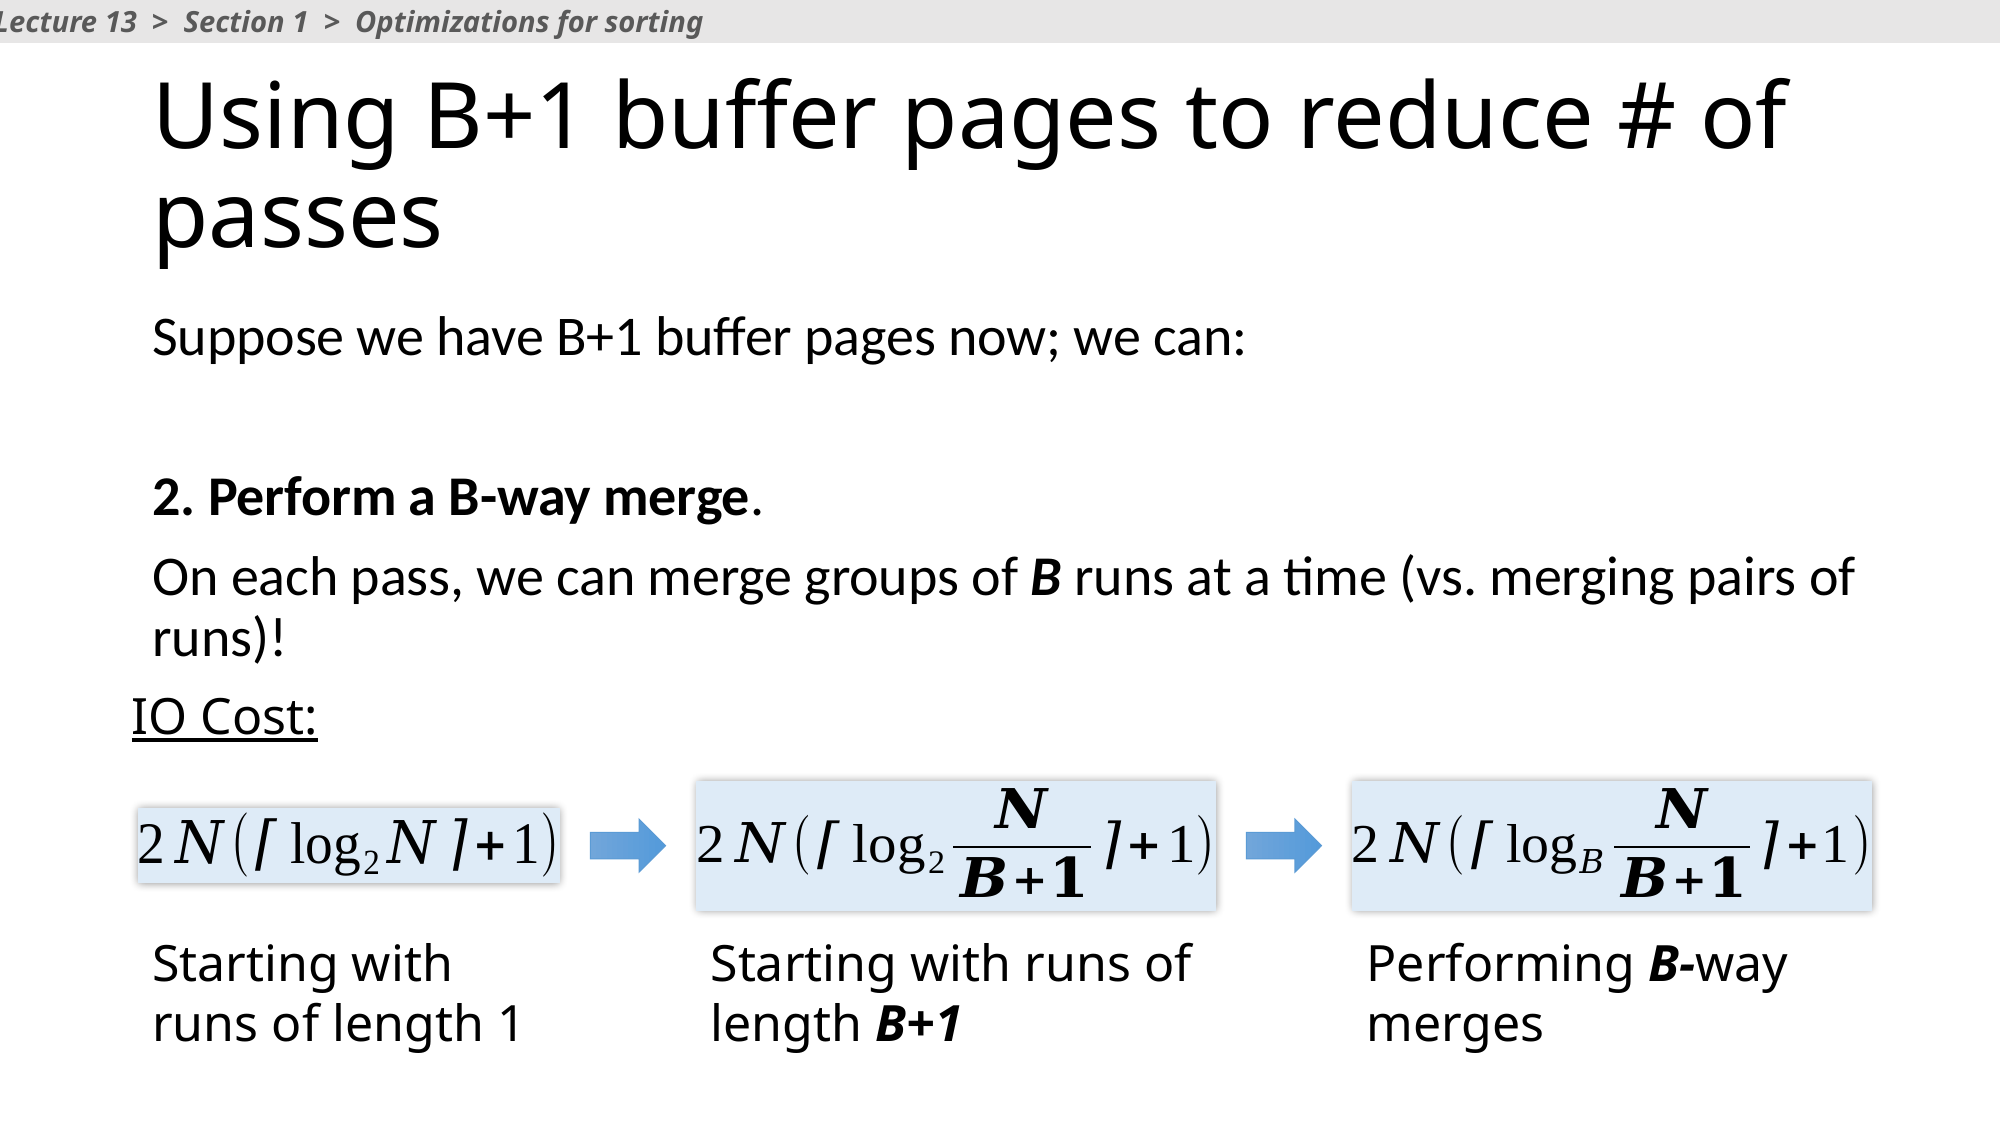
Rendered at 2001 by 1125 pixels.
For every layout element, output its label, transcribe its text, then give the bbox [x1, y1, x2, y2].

text_box IO Cost: [117, 677, 333, 753]
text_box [137, 780, 1216, 1061]
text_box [1246, 780, 1872, 1061]
title Using B+1 buffer pages to reduce # of passes [137, 59, 1863, 278]
list Suppose we have B+1 buffer pages now; we can: 2. Perform a B-way merge. On each pass, we can merge groups of B runs at a time (vs. merging pairs of runs)! [137, 299, 1946, 678]
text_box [0, 0, 2000, 47]
